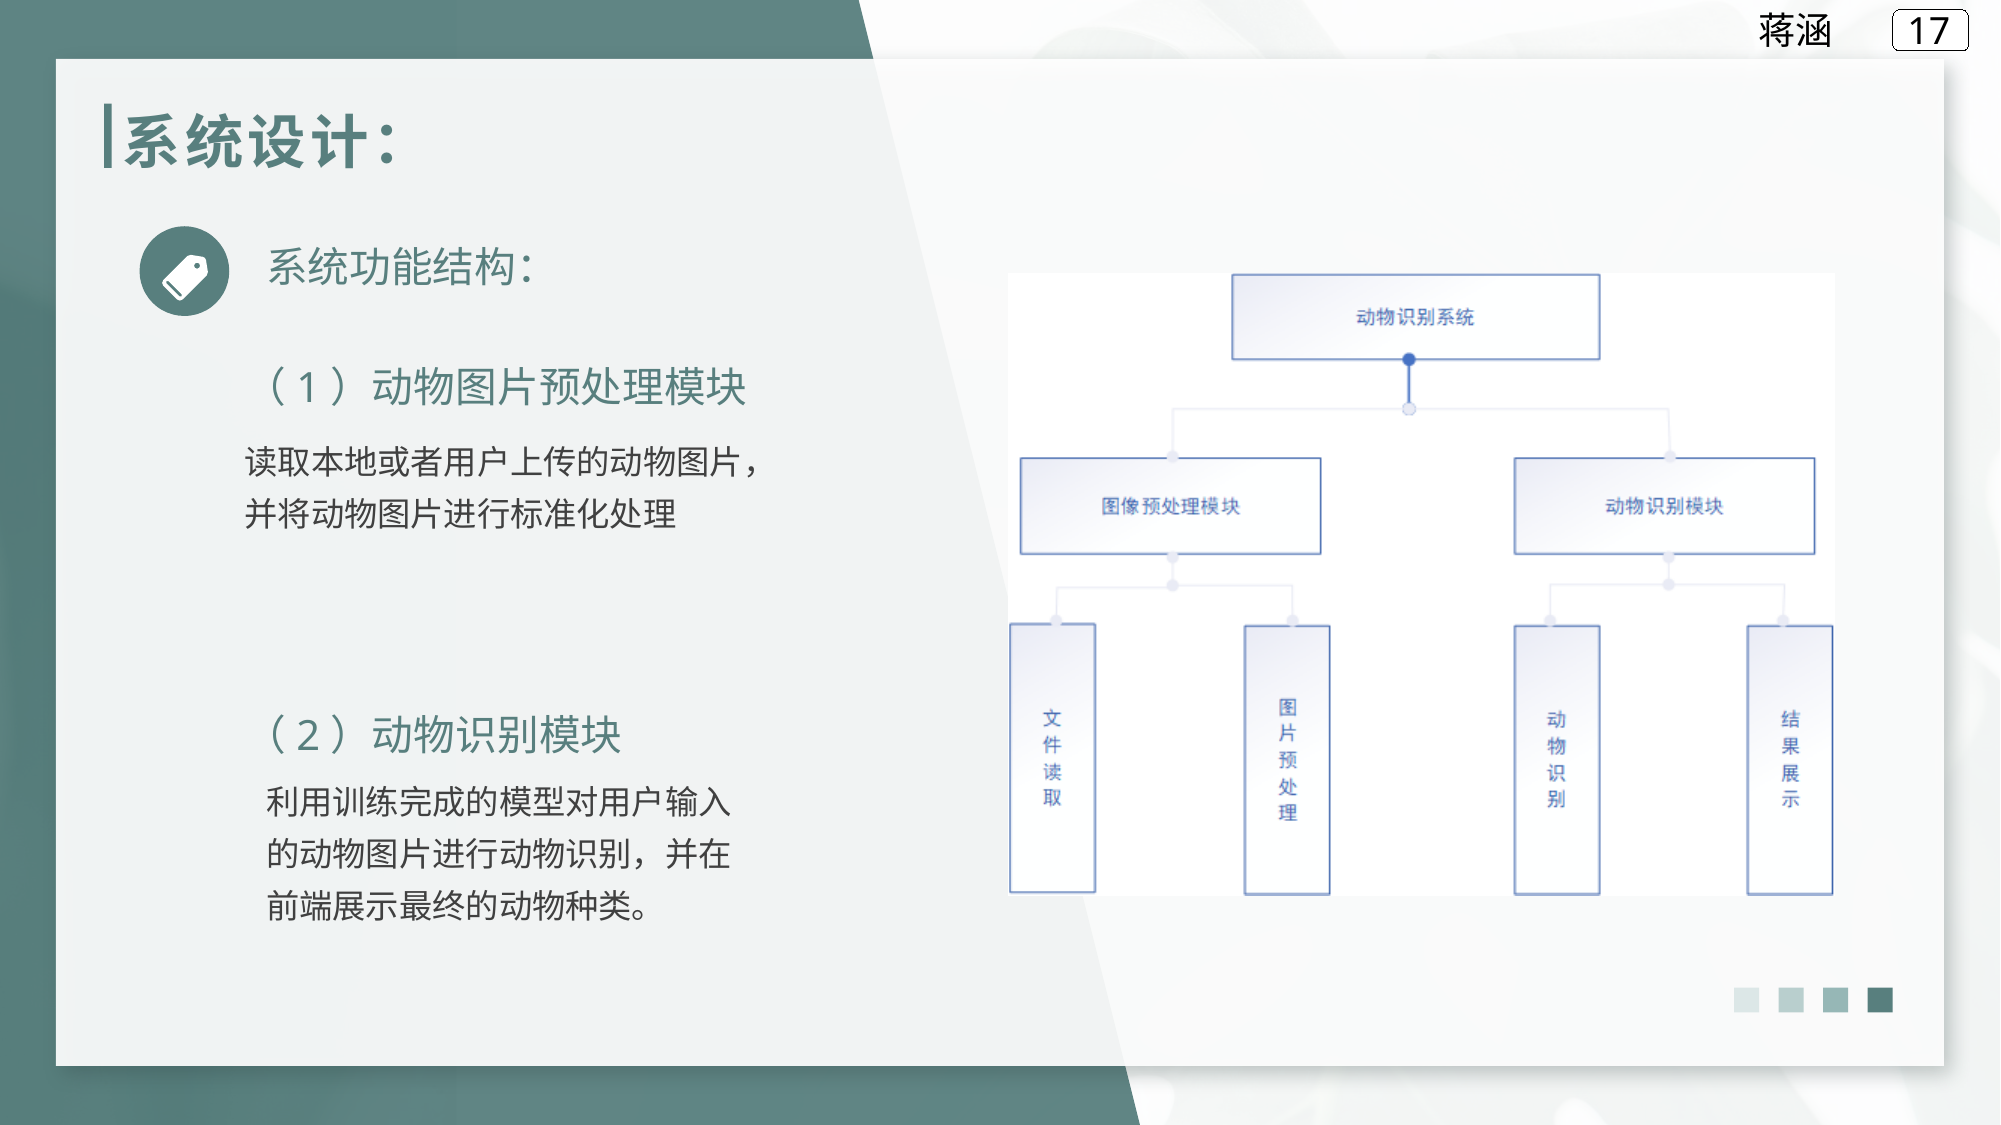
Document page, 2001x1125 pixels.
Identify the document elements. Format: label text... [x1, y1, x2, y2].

text_box [161, 253, 209, 302]
text_box （2）动物识别模块 [244, 709, 675, 760]
title 系统设计： [108, 97, 900, 171]
text_box （1）动物图片预处理模块 [244, 361, 794, 412]
text_box 蒋涵 [1743, 0, 1935, 60]
text_box 读取本地或者用户上传的动物图片，并将动物图片进行标准化处理 [244, 429, 757, 534]
text_box [138, 225, 231, 317]
picture [1008, 273, 1835, 896]
text_box 系统功能结构： [266, 240, 609, 291]
text_box 利用训练完成的模型对用户输入的动物图片进行动物识别，并在前端展示最终的动物种类。 [266, 769, 745, 926]
